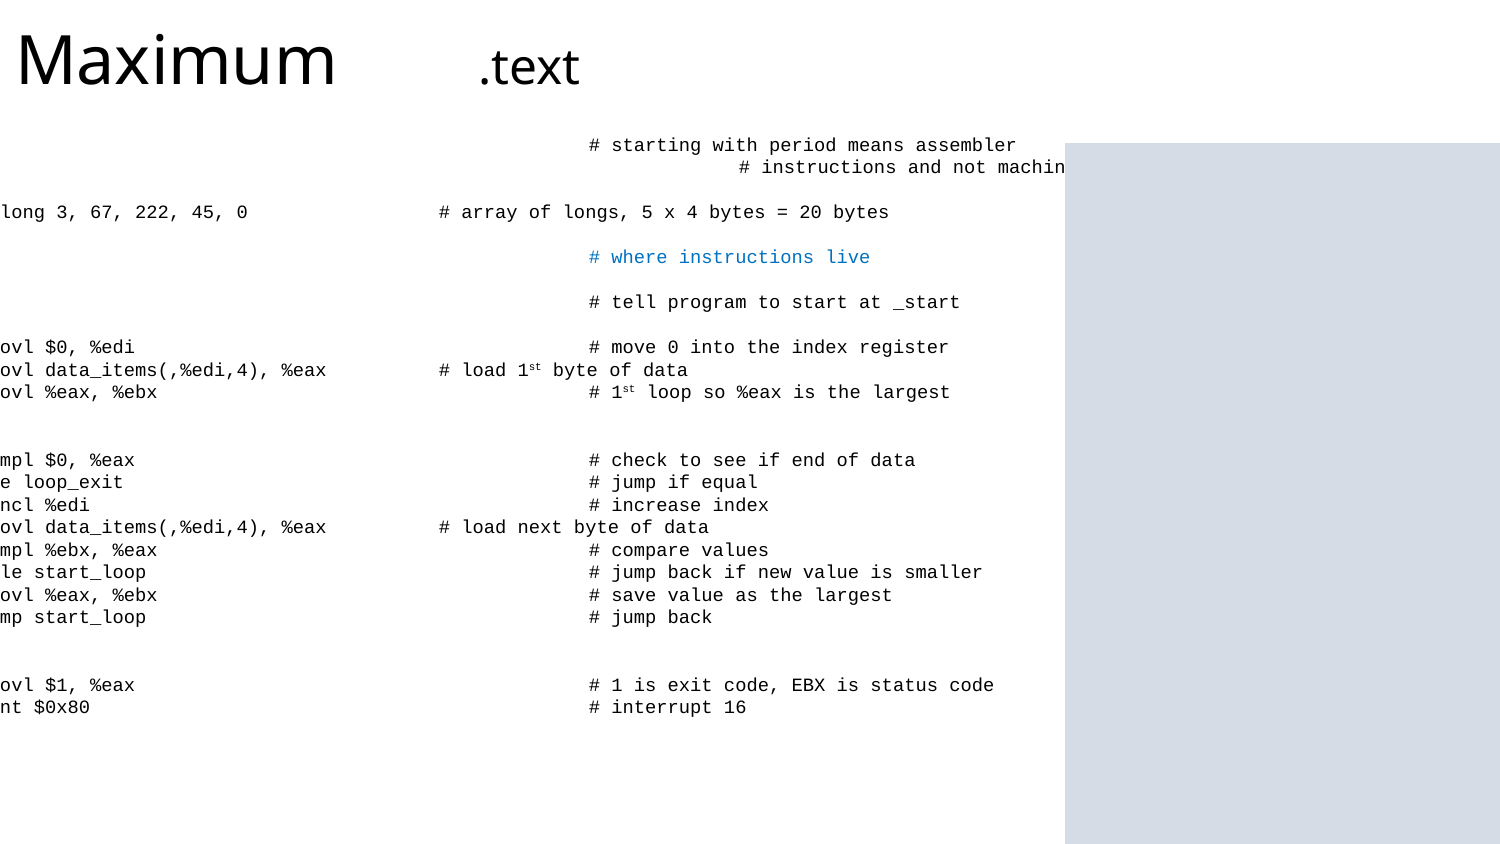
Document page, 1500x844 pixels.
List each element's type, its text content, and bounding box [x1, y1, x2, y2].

text_box [1065, 143, 1500, 844]
text_box .section .data # starting with period means assembler # instructions and not machine code data_items: .long 3, 67, 222, 45, 0 # array of longs, 5 x 4 bytes = 20 bytes .section .text # where instructions live .globl _start # tell program to start at _start _start: movl $0, %edi # move 0 into the index register movl data_items(,%edi,4), %eax # load 1st byte of data movl %eax, %ebx # 1st loop so %eax is the largest start_loop: cmpl $0, %eax # check to see if end of data je loop_exit # jump if equal incl %edi # increase index movl data_items(,%edi,4), %eax # load next byte of data cmpl %ebx, %eax # compare values jle start_loop # jump back if new value is smaller movl %eax, %ebx # save value as the largest jmp start_loop # jump back loop_exit: movl $1, %eax # 1 is exit code, EBX is status code int $0x80 # interrupt 16 [0, 124, 1148, 725]
title Maximum .text [0, 0, 1500, 143]
